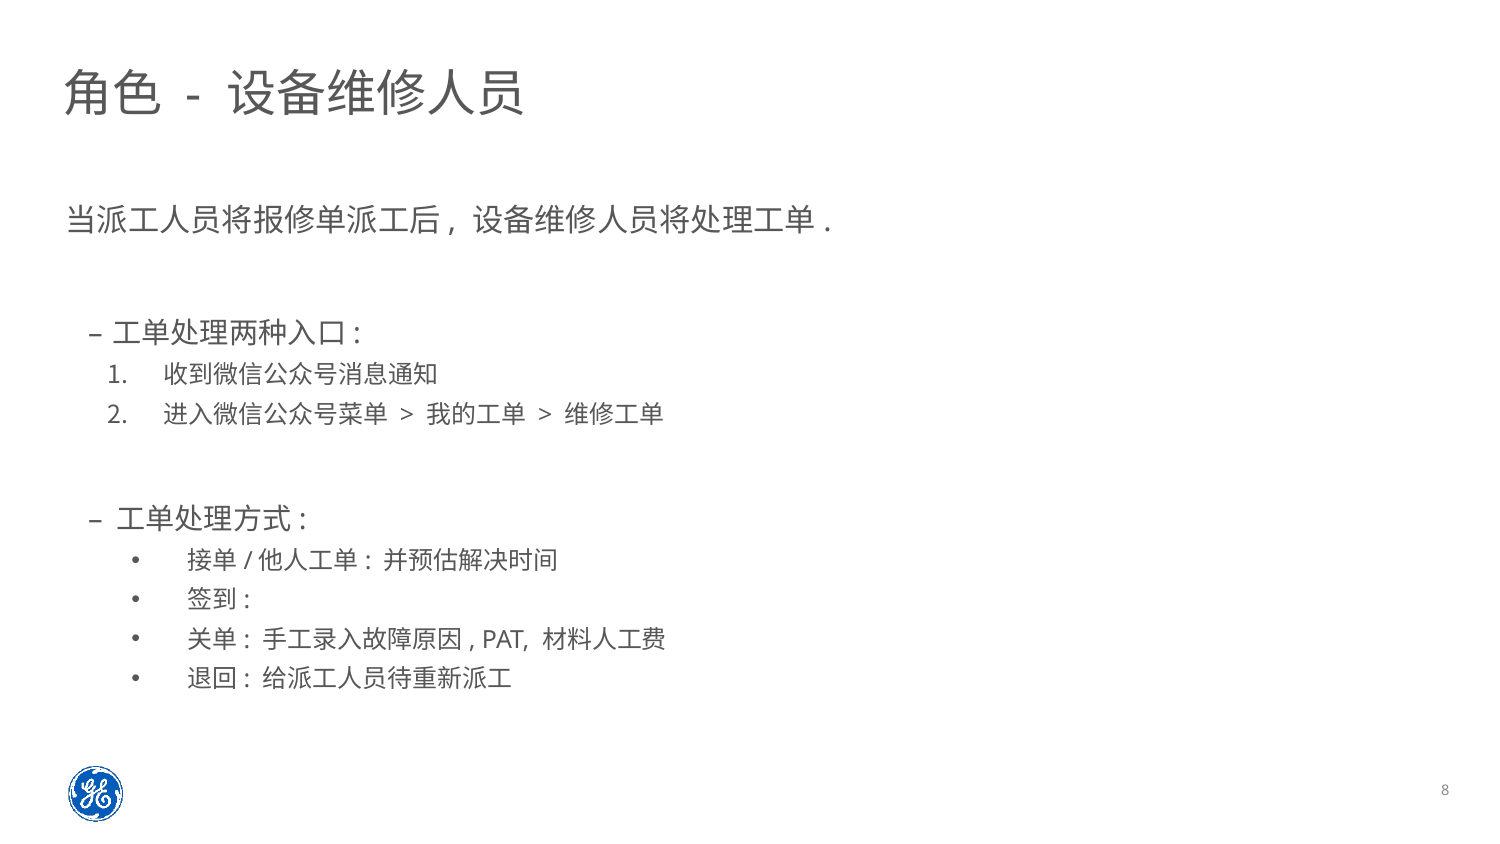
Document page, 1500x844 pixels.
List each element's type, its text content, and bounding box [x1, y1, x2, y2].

list 当派工人员将报修单派工后, 设备维修人员将处理工单. 工单处理两种入口: 收到微信公众号消息通知 进入微信公众号菜单 > 我的工单 > 维修工单 工单处理方式: 接单/他人工单: 并预估解决时间 签到: 关单: 手工录入故障原因, PAT, 材料人工费 退回: 给派工人员待重新派工 [63, 200, 1313, 736]
picture [66, 764, 125, 823]
title 角色 - 设备维修人员 [62, 67, 1433, 194]
slide_number 8 [1404, 780, 1450, 798]
